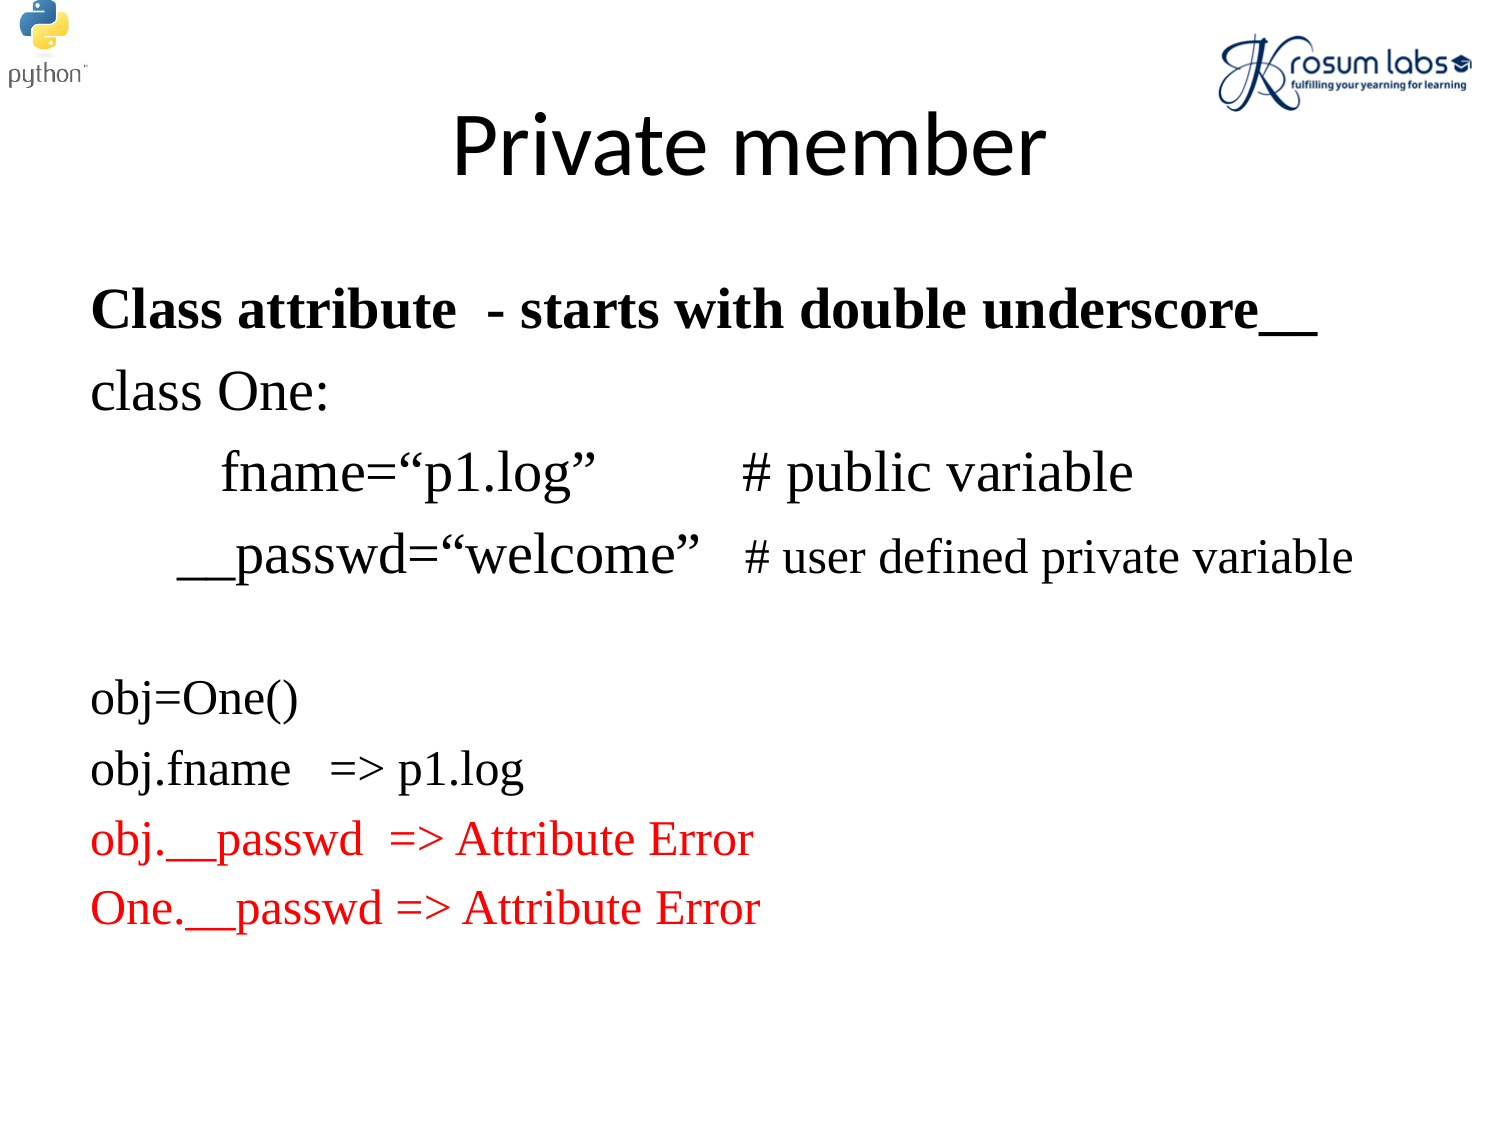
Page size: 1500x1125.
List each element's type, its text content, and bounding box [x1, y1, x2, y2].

title Private member [75, 45, 1425, 233]
picture [9, 0, 89, 88]
picture [1197, 24, 1488, 112]
list Class attribute - starts with double underscore__ class One: fname=“p1.log” # public variable __passwd=“welcome” # user defined private variable obj=One() obj.fname => p1.log obj.__passwd => Attribute Error One.__passwd => Attribute Error [75, 262, 1425, 1005]
